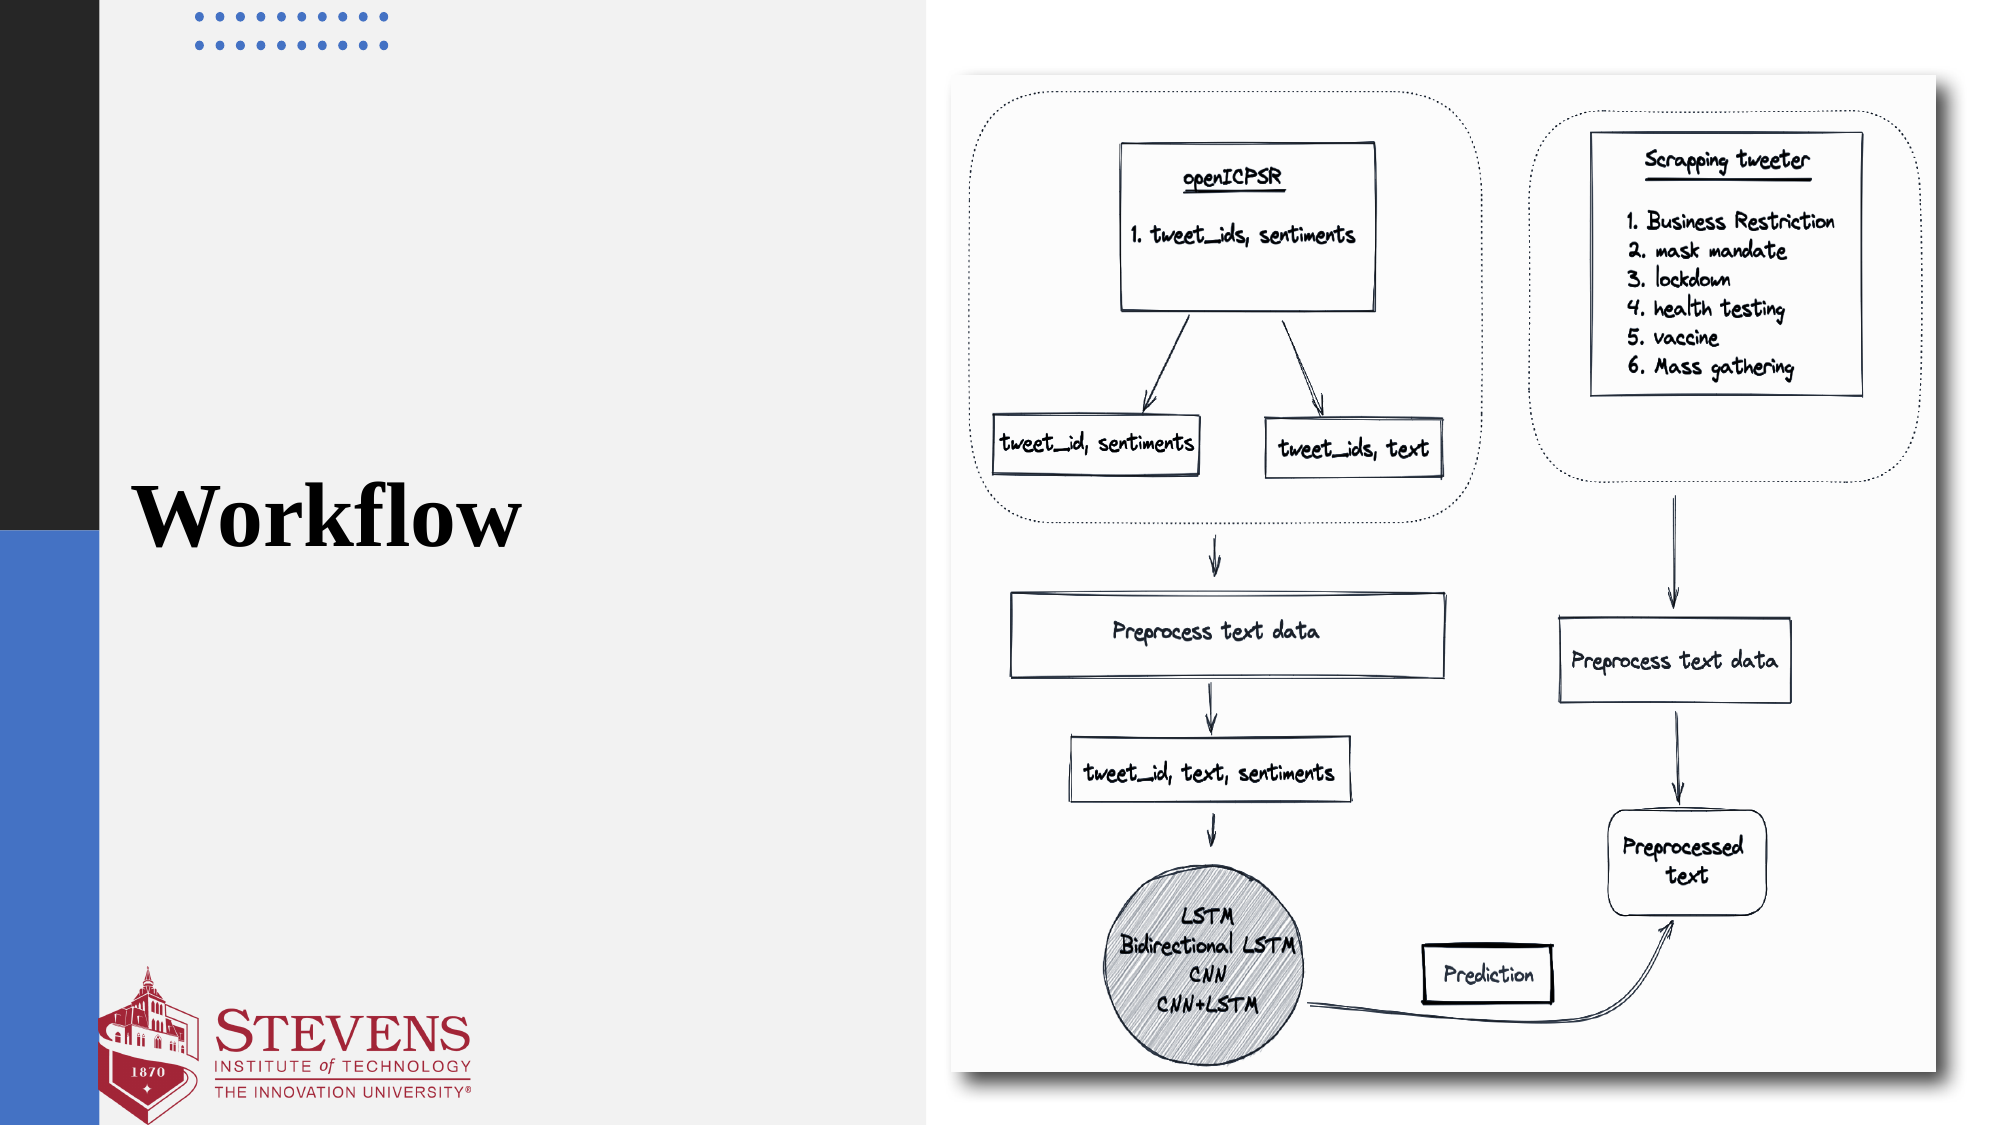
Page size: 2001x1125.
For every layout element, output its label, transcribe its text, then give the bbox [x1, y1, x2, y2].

text_box [100, 0, 927, 1125]
text_box Workflow [115, 415, 775, 574]
picture [98, 966, 471, 1125]
text_box [0, 530, 100, 1125]
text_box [194, 11, 389, 51]
text_box [0, 0, 100, 530]
picture [950, 74, 1936, 1073]
